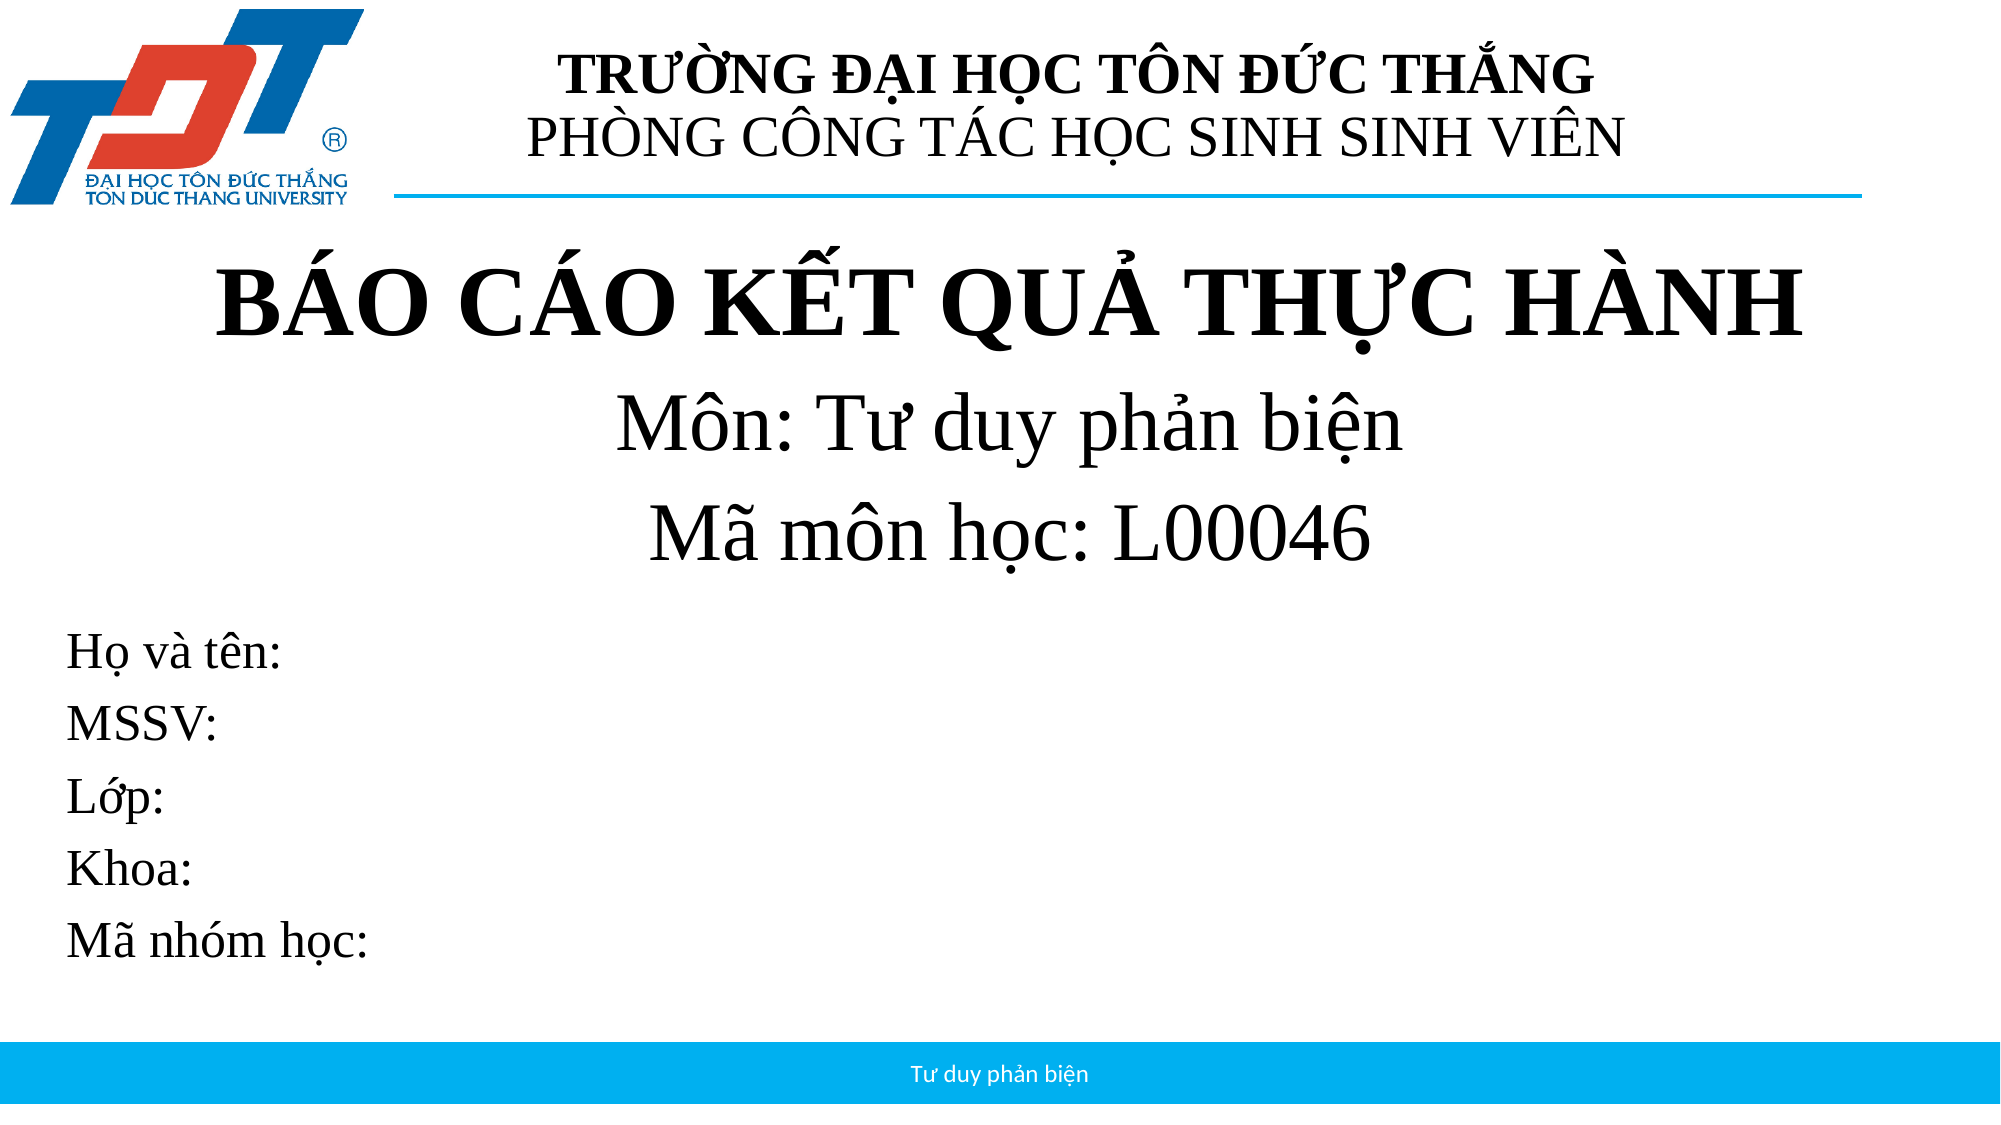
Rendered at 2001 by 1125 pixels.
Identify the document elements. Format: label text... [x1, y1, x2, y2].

picture [10, 9, 364, 205]
footer Tư duy phản biện [662, 1042, 1338, 1103]
title TRƯỜNG ĐẠI HỌC TÔN ĐỨC THẮNG PHÒNG CÔNG TÁC HỌC SINH SINH VIÊN [214, 34, 1940, 179]
list BÁO CÁO KẾT QUẢ THỰC HÀNH Môn: Tư duy phản biện Mã môn học: L00046 [81, 241, 1940, 605]
text_box Họ và tên: MSSV: Lớp: Khoa: Mã nhóm học: [51, 616, 1910, 979]
